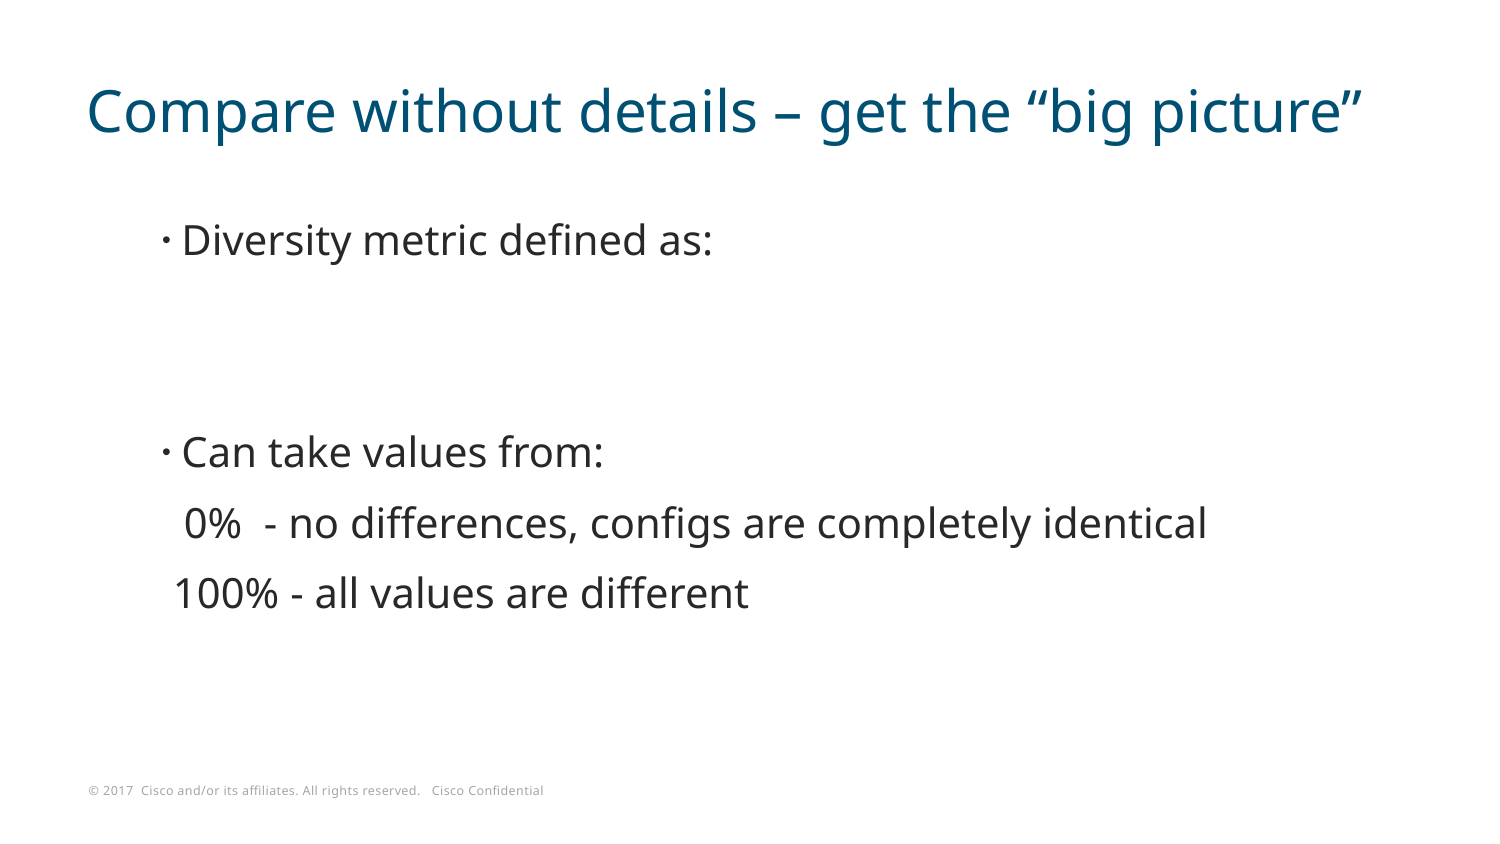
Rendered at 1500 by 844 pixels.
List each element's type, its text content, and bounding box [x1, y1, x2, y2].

title Compare without details – get the “big picture” [71, 55, 1441, 176]
